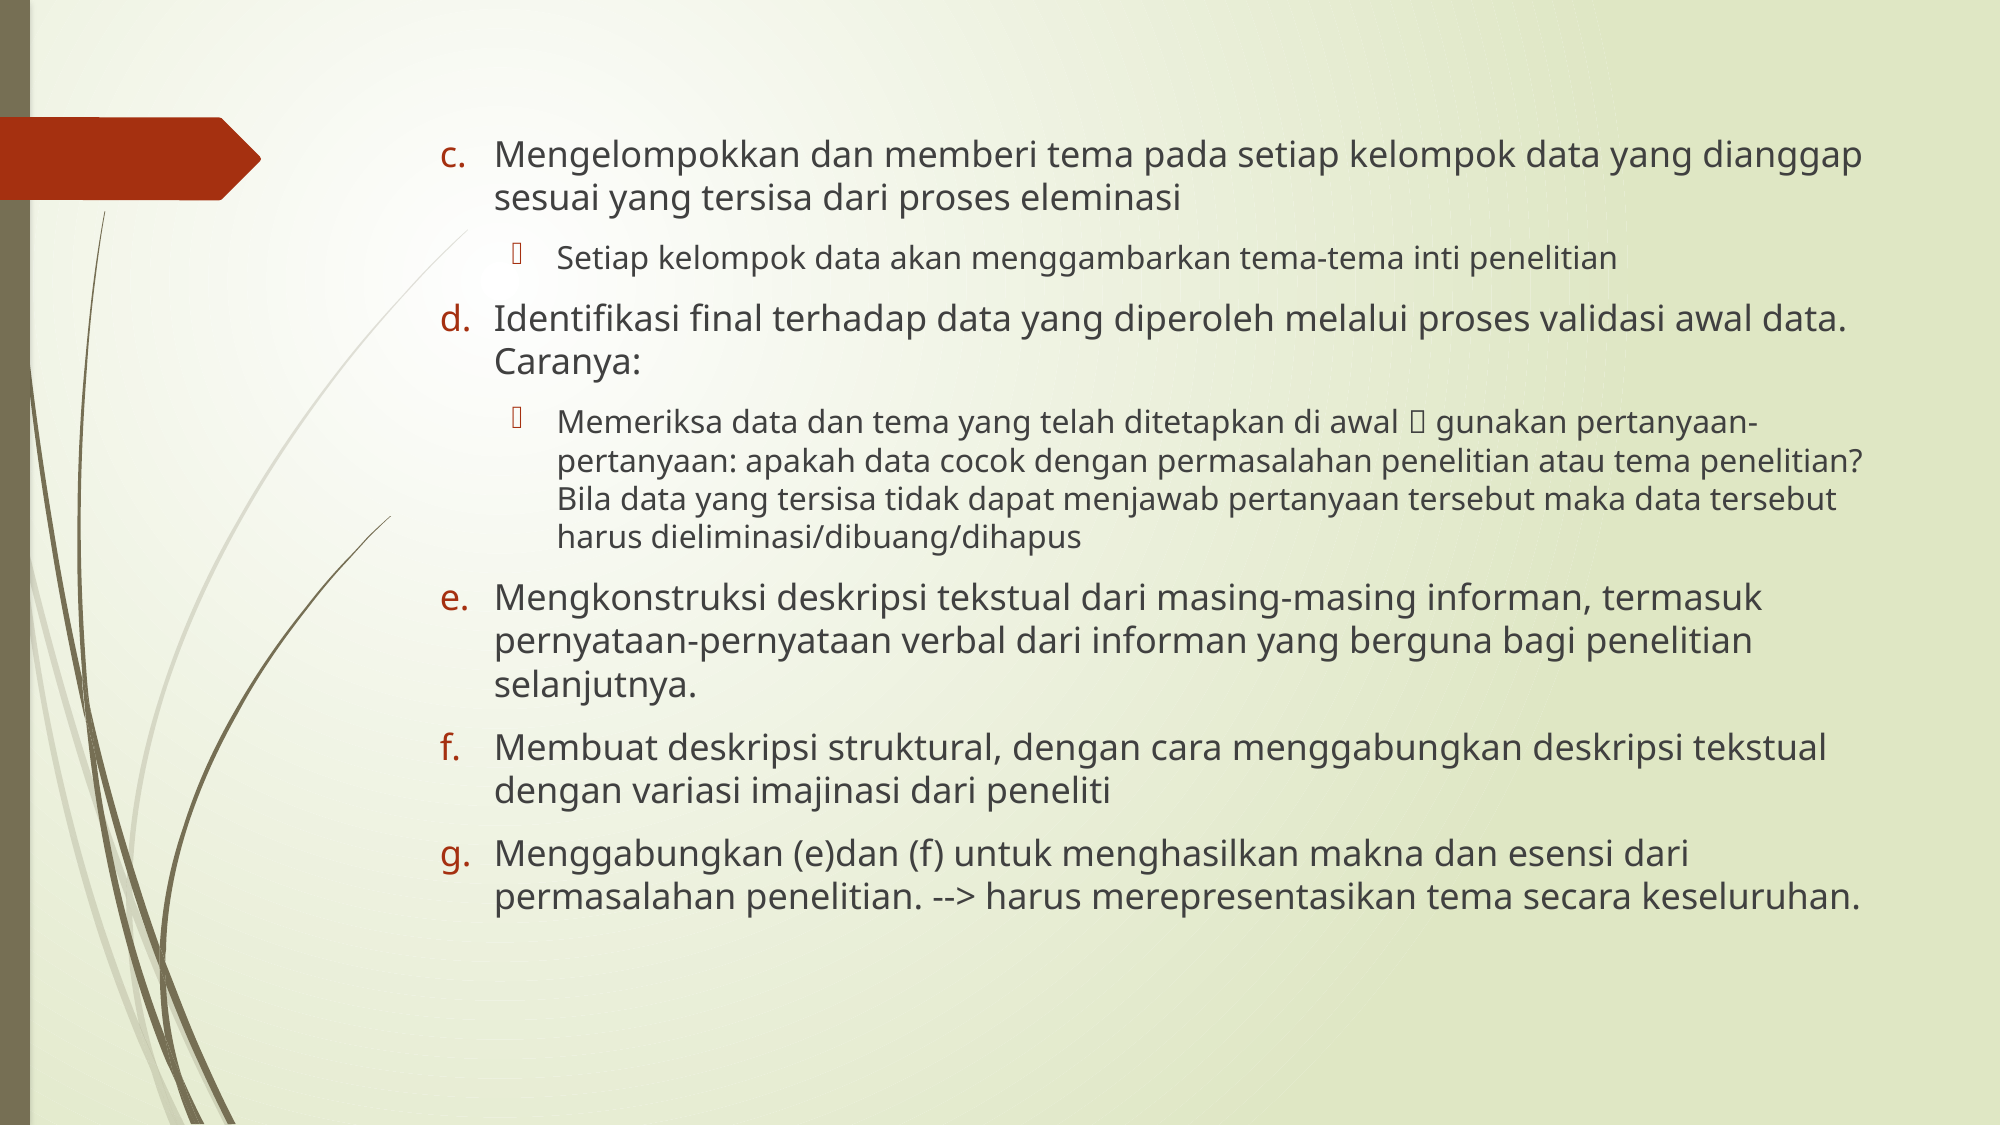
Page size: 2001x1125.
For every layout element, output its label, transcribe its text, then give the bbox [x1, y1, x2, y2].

list Mengelompokkan dan memberi tema pada setiap kelompok data yang dianggap sesuai yang tersisa dari proses eleminasi Setiap kelompok data akan menggambarkan tema-tema inti penelitian Identifikasi final terhadap data yang diperoleh melalui proses validasi awal data. Caranya: Memeriksa data dan tema yang telah ditetapkan di awal  gunakan pertanyaan-pertanyaan: apakah data cocok dengan permasalahan penelitian atau tema penelitian? Bila data yang tersisa tidak dapat menjawab pertanyaan tersebut maka data tersebut harus dieliminasi/dibuang/dihapus Mengkonstruksi deskripsi tekstual dari masing-masing informan, termasuk pernyataan-pernyataan verbal dari informan yang berguna bagi penelitian selanjutnya. Membuat deskripsi struktural, dengan cara menggabungkan deskripsi tekstual dengan variasi imajinasi dari peneliti Menggabungkan (e)dan (f) untuk menghasilkan makna dan esensi dari permasalahan penelitian. --> harus merepresentasikan tema secara keseluruhan. [424, 123, 1888, 970]
